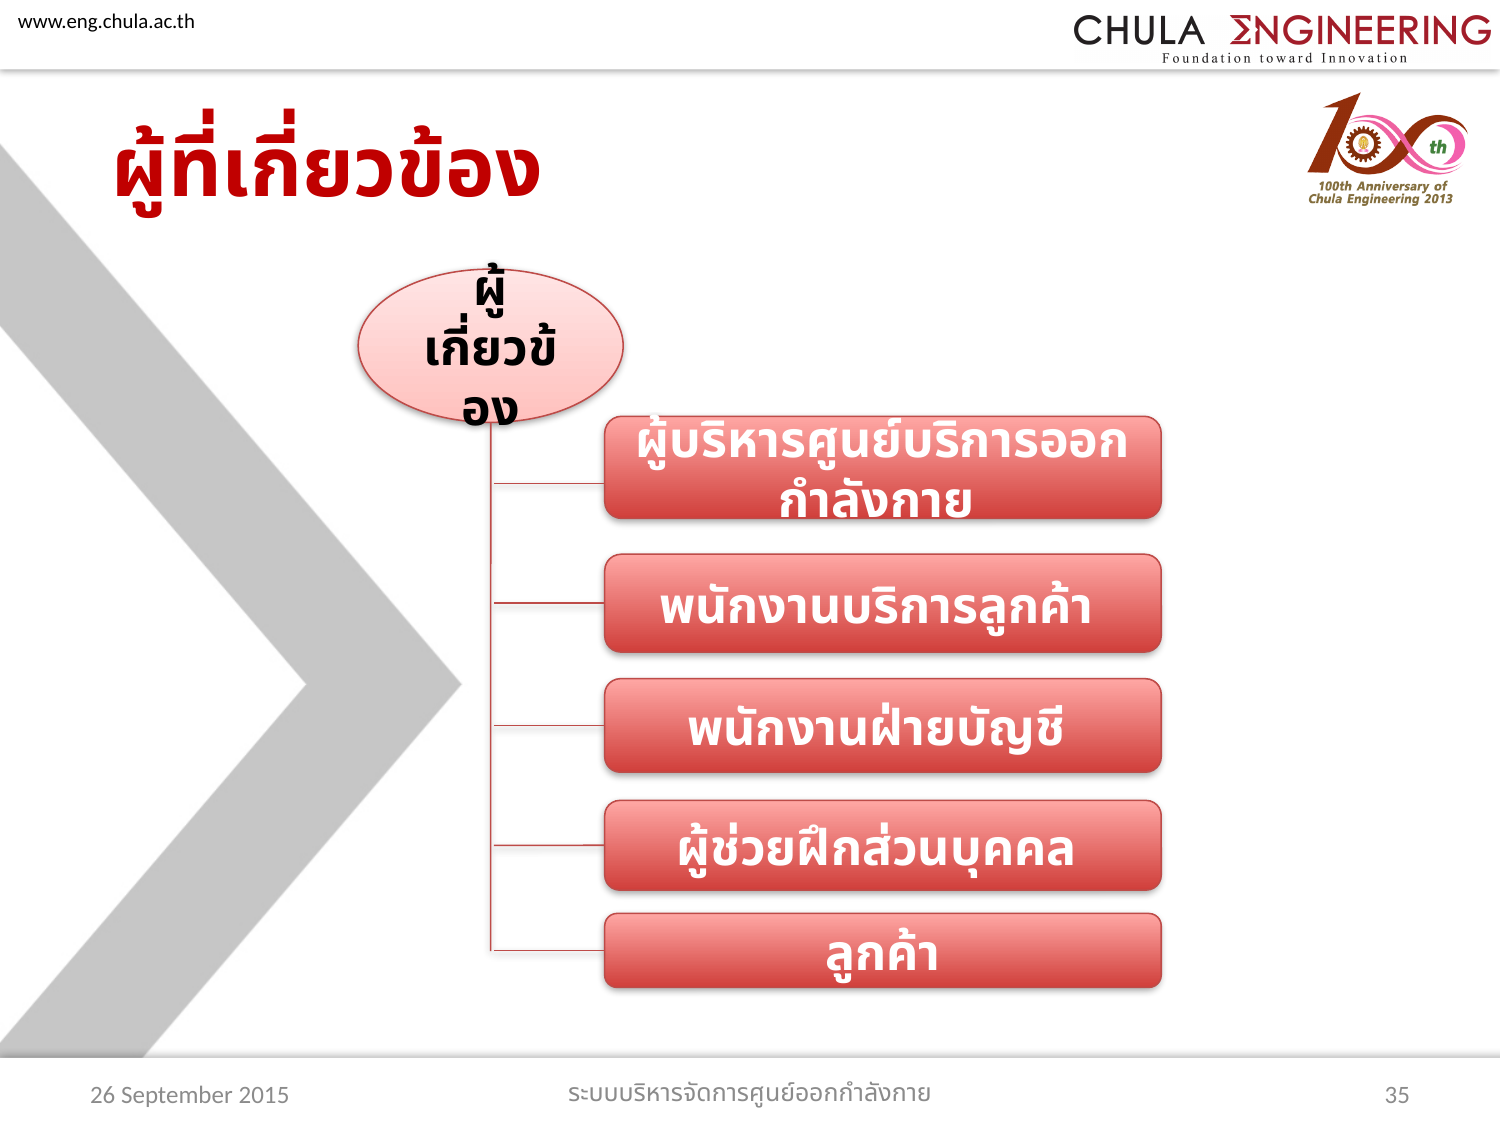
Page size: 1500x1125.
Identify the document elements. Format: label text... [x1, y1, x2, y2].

picture [0, 70, 1500, 1057]
text_box ผู้บริหารศูนย์บริการออกกำลังกาย [603, 415, 1163, 520]
footer ระบบบริหารจัดการศูนย์ออกกำลังกาย [512, 1063, 988, 1123]
slide_number 35 [1074, 1063, 1425, 1123]
picture [1074, 15, 1491, 63]
title ผู้ที่เกี่ยวข้อง [75, 92, 1284, 233]
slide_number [75, 1063, 425, 1123]
text_box พนักงานบริการลูกค้า [603, 553, 1163, 653]
text_box ผู้เกี่ยวข้อง [357, 268, 624, 424]
text_box ผู้ช่วยฝึกส่วนบุคคล [603, 799, 1163, 891]
text_box พนักงานฝ่ายบัญชี [603, 677, 1163, 773]
text_box ลูกค้า [603, 912, 1163, 989]
